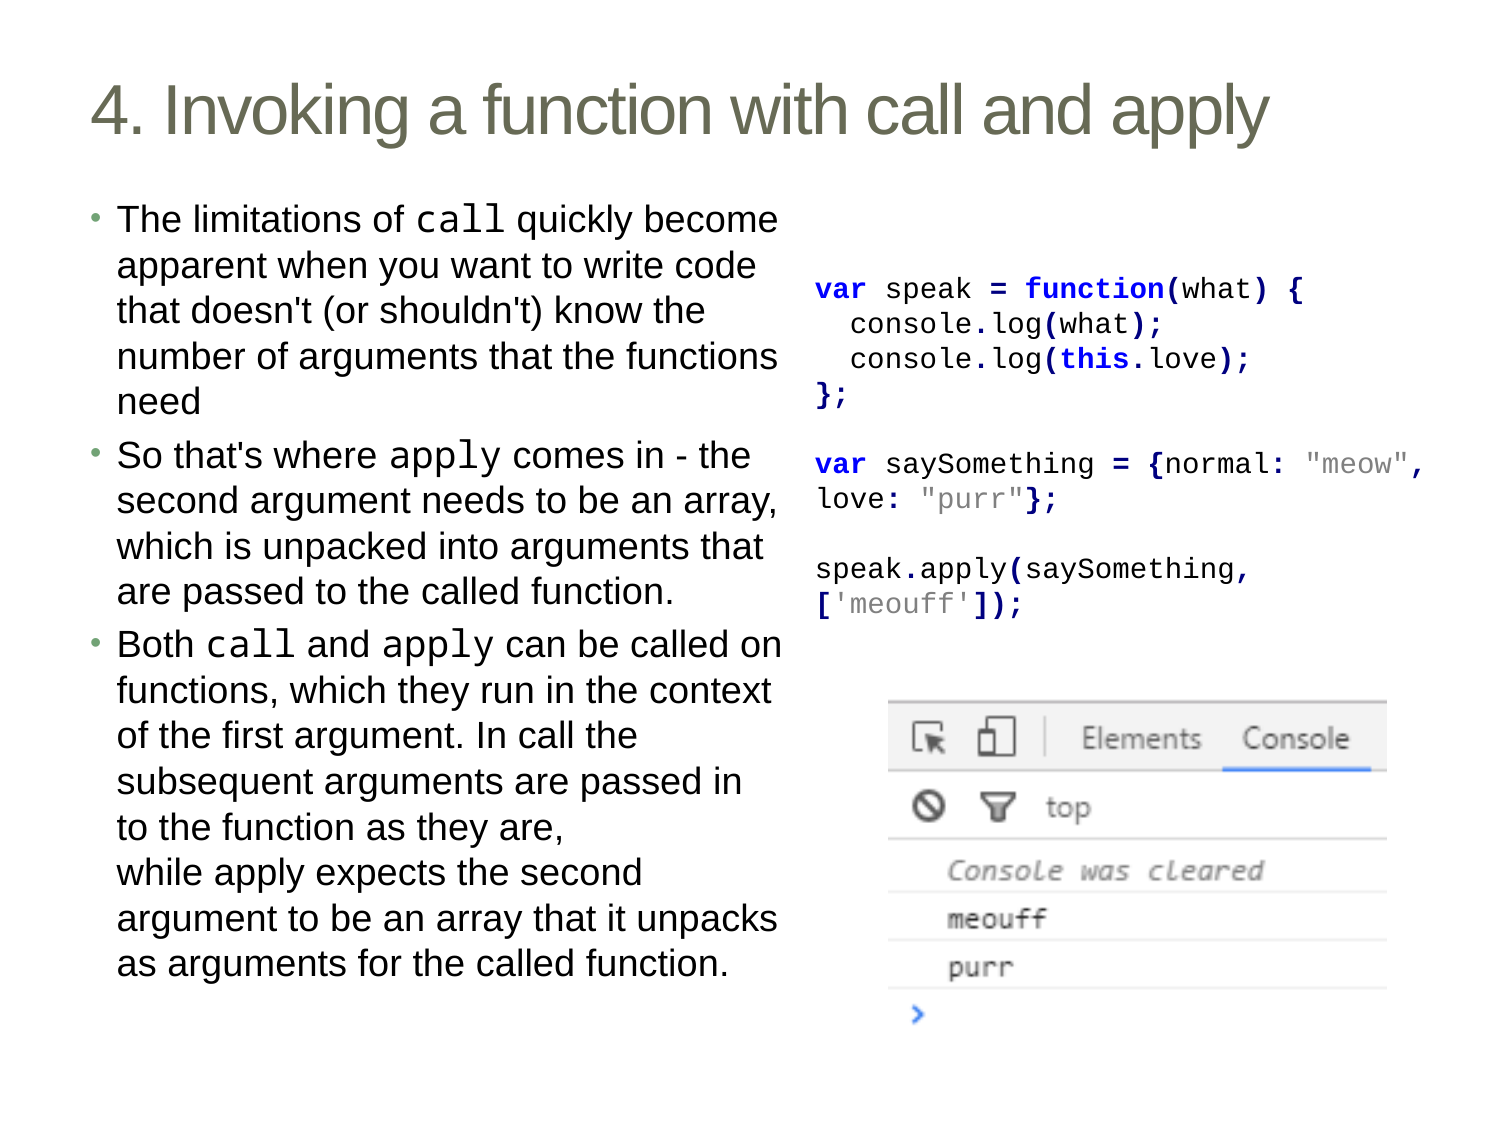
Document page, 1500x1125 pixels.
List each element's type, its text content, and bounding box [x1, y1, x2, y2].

list The limitations of call quickly become apparent when you want to write code that doesn't (or shouldn't) know the number of arguments that the functions need So that's where apply comes in - the second argument needs to be an array, which is unpacked into arguments that are passed to the called function. Both call and apply can be called on functions, which they run in the context of the first argument. In call the subsequent arguments are passed in to the function as they are, while apply expects the second argument to be an array that it unpacks as arguments for the called function. [75, 187, 800, 1088]
title 4. Invoking a function with call and apply [75, 24, 1425, 188]
picture [887, 699, 1388, 1038]
text_box var speak = function(what) { console.log(what); console.log(this.love); }; var saySomething = {normal: "meow", love: "purr"}; speak.apply(saySomething, ['meouff']); [799, 262, 1475, 627]
